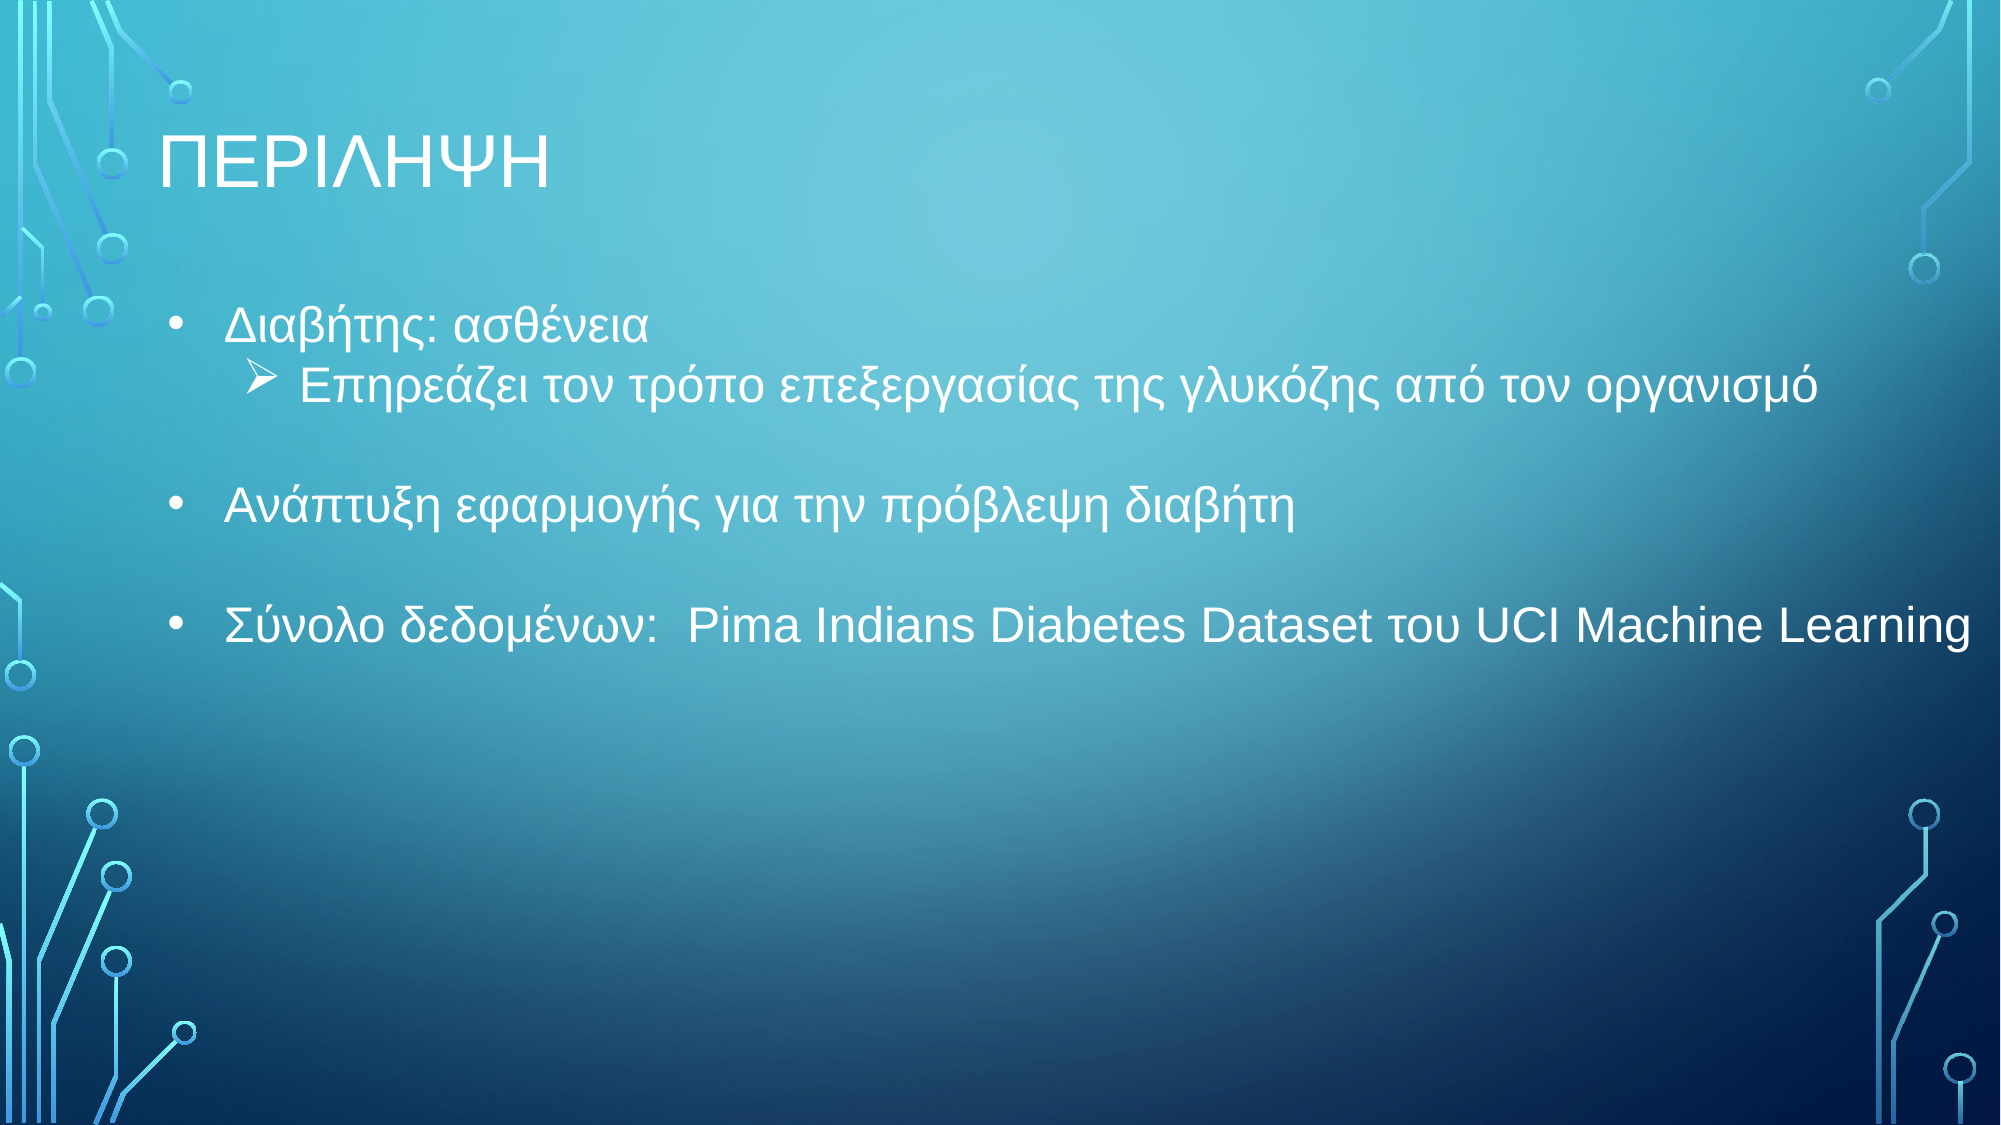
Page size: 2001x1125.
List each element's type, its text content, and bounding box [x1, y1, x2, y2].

title ΠΕΡΙΛΗΨΗ [142, 42, 1768, 285]
text_box Διαβήτης: ασθένεια Επηρεάζει τον τρόπο επεξεργασίας της γλυκόζης από τον οργανισμό Ανάπτυξη εφαρμογής για την πρόβλεψη διαβήτη Σύνολο δεδομένων: Pima Indians Diabetes Dataset του UCI Machine Learning [152, 284, 1988, 720]
